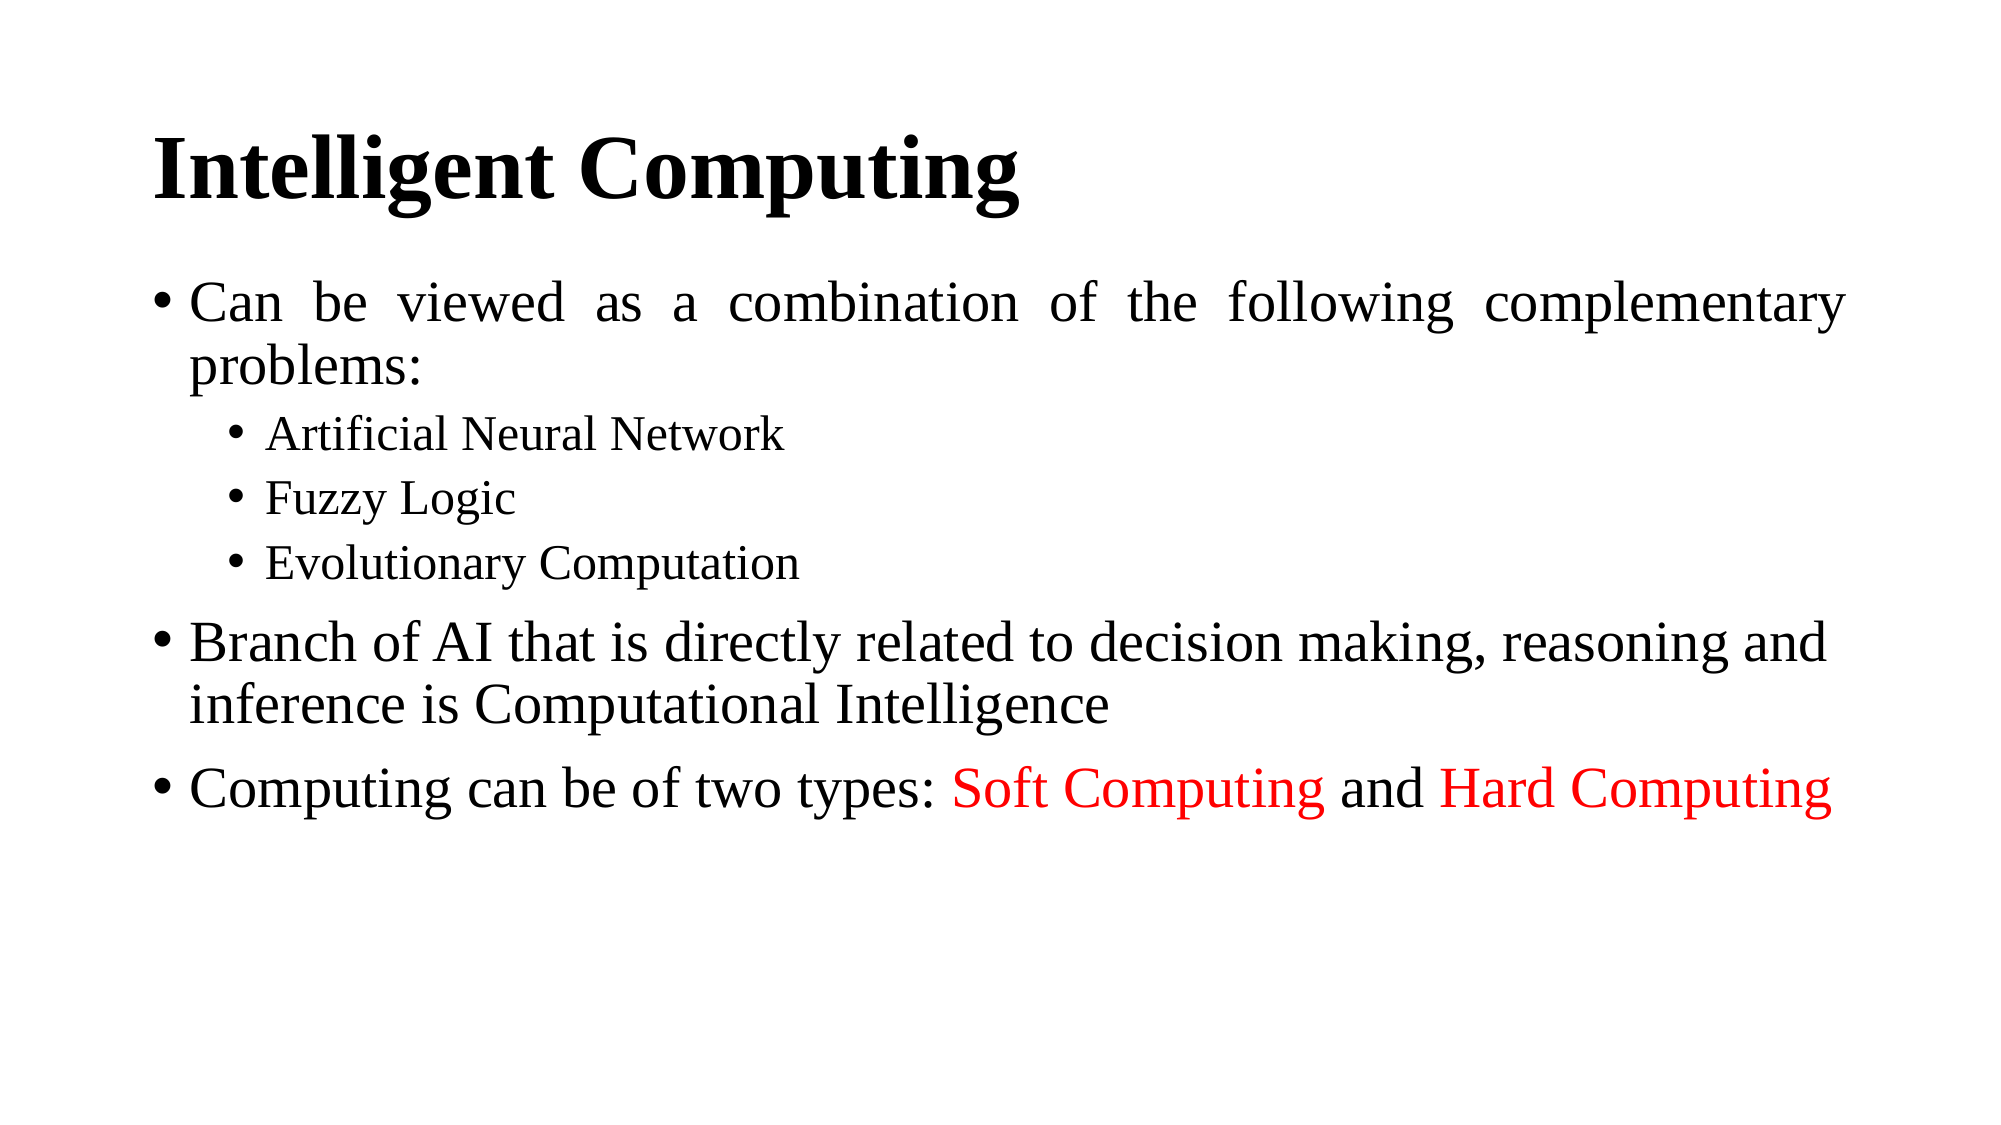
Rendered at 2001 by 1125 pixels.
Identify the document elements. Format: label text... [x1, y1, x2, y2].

list Can be viewed as a combination of the following complementary problems: Artificial Neural Network Fuzzy Logic Evolutionary Computation Branch of AI that is directly related to decision making, reasoning and inference is Computational Intelligence Computing can be of two types: Soft Computing and Hard Computing [137, 278, 1863, 971]
title Intelligent Computing [137, 59, 1863, 278]
